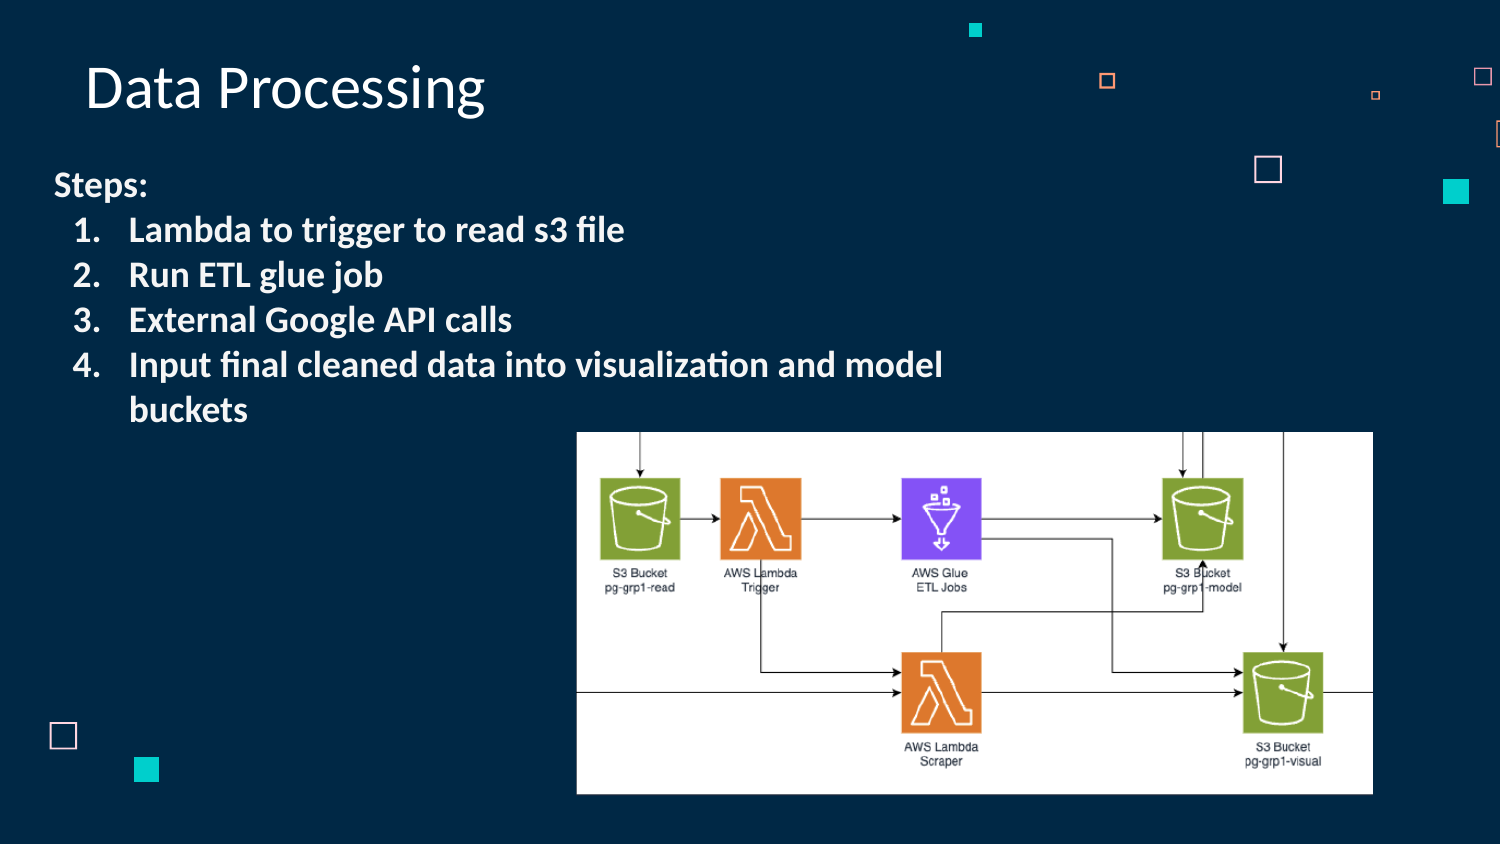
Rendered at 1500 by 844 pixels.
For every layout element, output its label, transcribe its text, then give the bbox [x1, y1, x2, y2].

text_box Steps: Lambda to trigger to read s3 file Run ETL glue job External Google API calls Input final cleaned data into visualization and model buckets [38, 144, 1004, 531]
title Data Processing [70, 41, 1037, 137]
picture [576, 432, 1374, 797]
